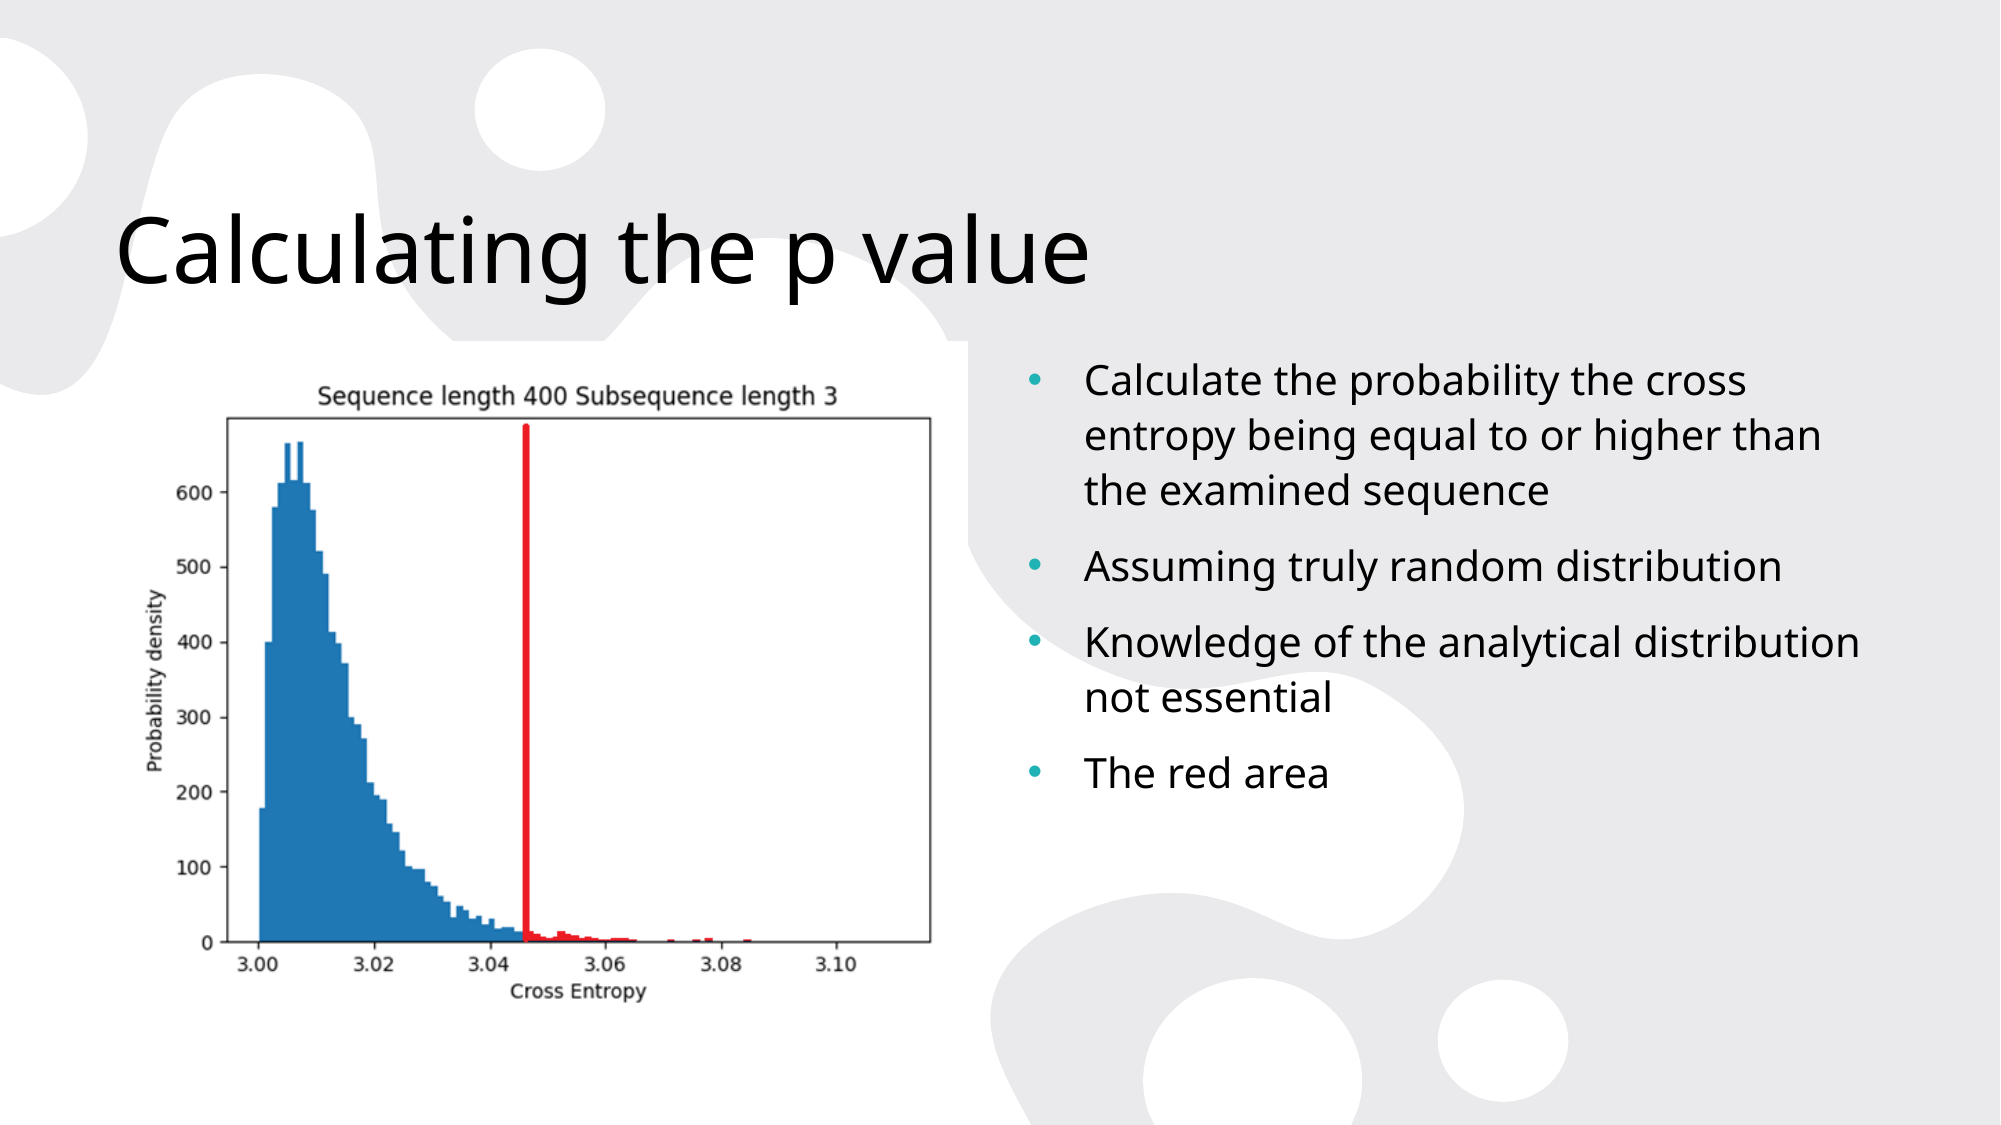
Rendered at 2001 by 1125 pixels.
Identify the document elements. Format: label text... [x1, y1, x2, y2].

title Calculating the p value [99, 91, 1900, 309]
list Calculate the probability the cross entropy being equal to or higher than the examined sequence Assuming truly random distribution Knowledge of the analytical distribution not essential The red area [1012, 341, 1900, 1014]
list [119, 341, 968, 1014]
